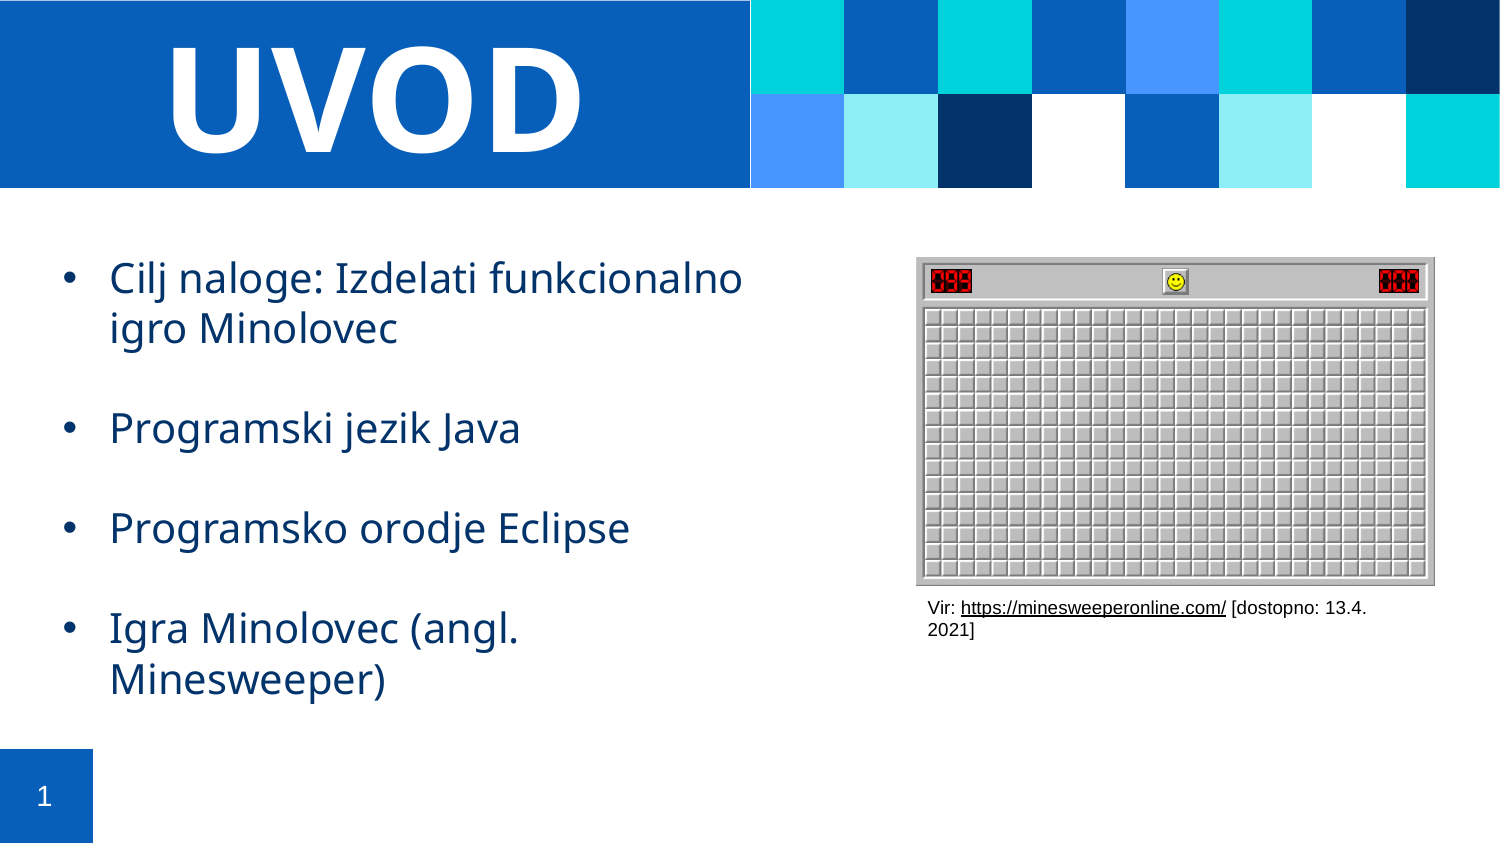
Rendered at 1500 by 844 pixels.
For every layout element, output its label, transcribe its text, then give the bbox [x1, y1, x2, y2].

subtitle Cilj naloge: Izdelati funkcionalno igro Minolovec Programski jezik Java Programsko orodje Eclipse Igra Minolovec (angl. Minesweeper) [47, 237, 798, 719]
text_box 1 [21, 770, 111, 821]
text_box UVOD [0, 0, 752, 190]
text_box Vir: https://minesweeperonline.com/ [dostopno: 13.4. 2021] [912, 590, 1433, 649]
picture [916, 257, 1435, 587]
